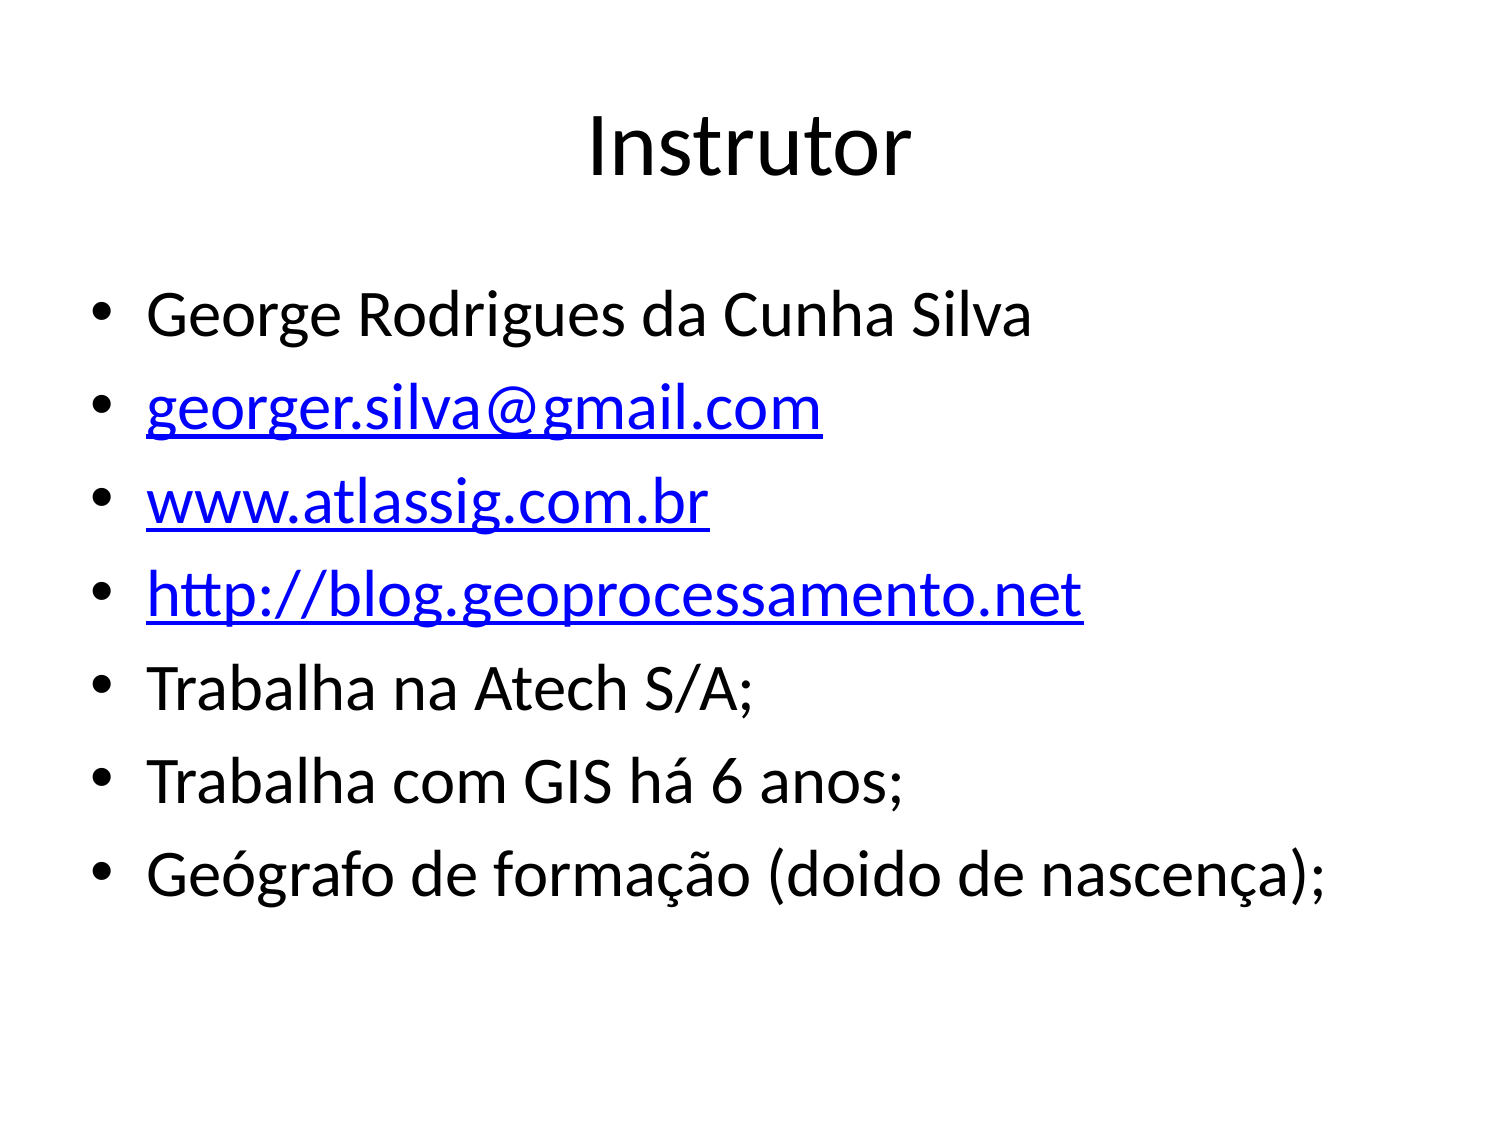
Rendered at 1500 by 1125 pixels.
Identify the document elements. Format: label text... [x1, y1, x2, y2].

title Instrutor [75, 45, 1425, 233]
list George Rodrigues da Cunha Silva georger.silva@gmail.com www.atlassig.com.br http://blog.geoprocessamento.net Trabalha na Atech S/A; Trabalha com GIS há 6 anos; Geógrafo de formação (doido de nascença); [75, 262, 1425, 1005]
